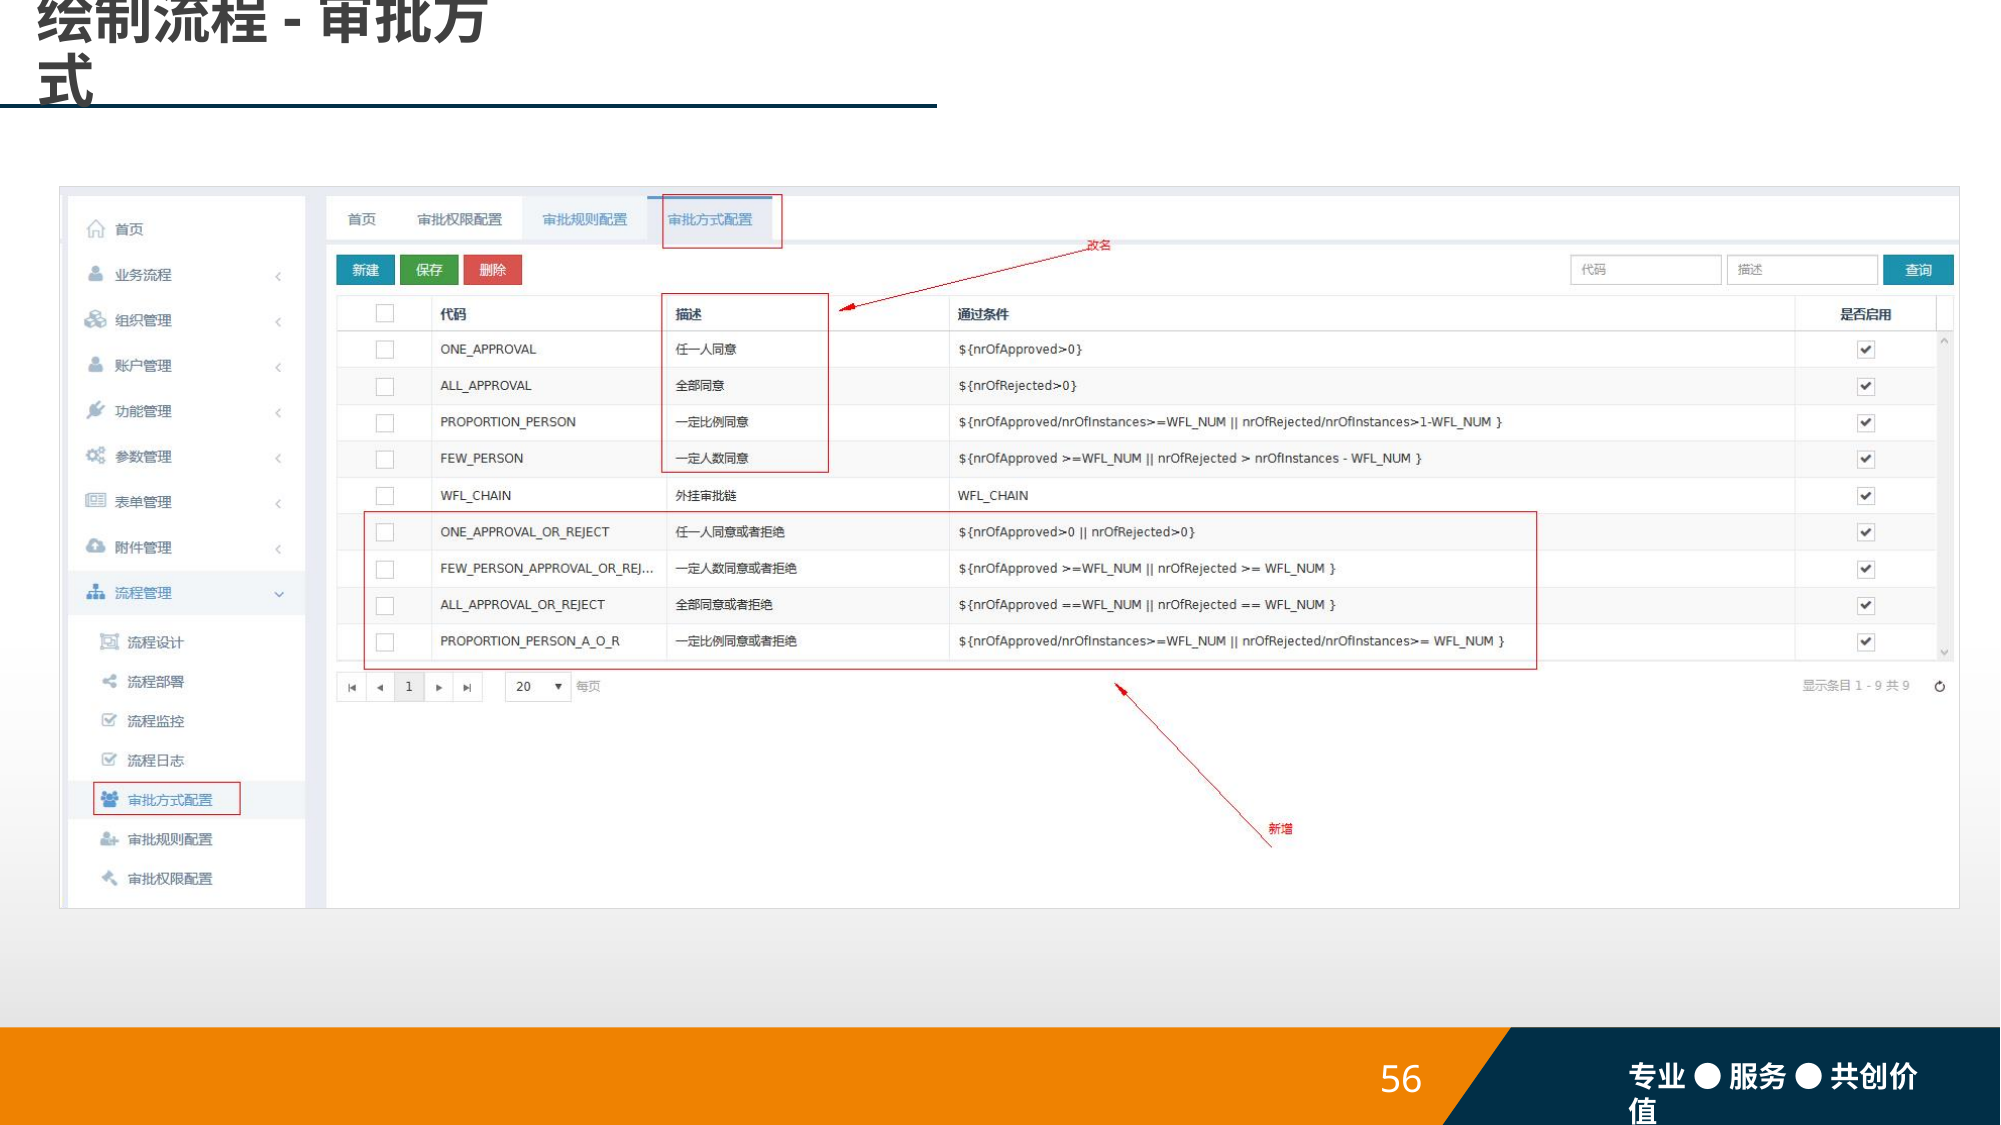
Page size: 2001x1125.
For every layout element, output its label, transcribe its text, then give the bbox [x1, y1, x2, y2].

picture [79, 104, 89, 108]
title 绘制流程-审批方式 [23, 13, 545, 90]
picture [59, 186, 1960, 909]
